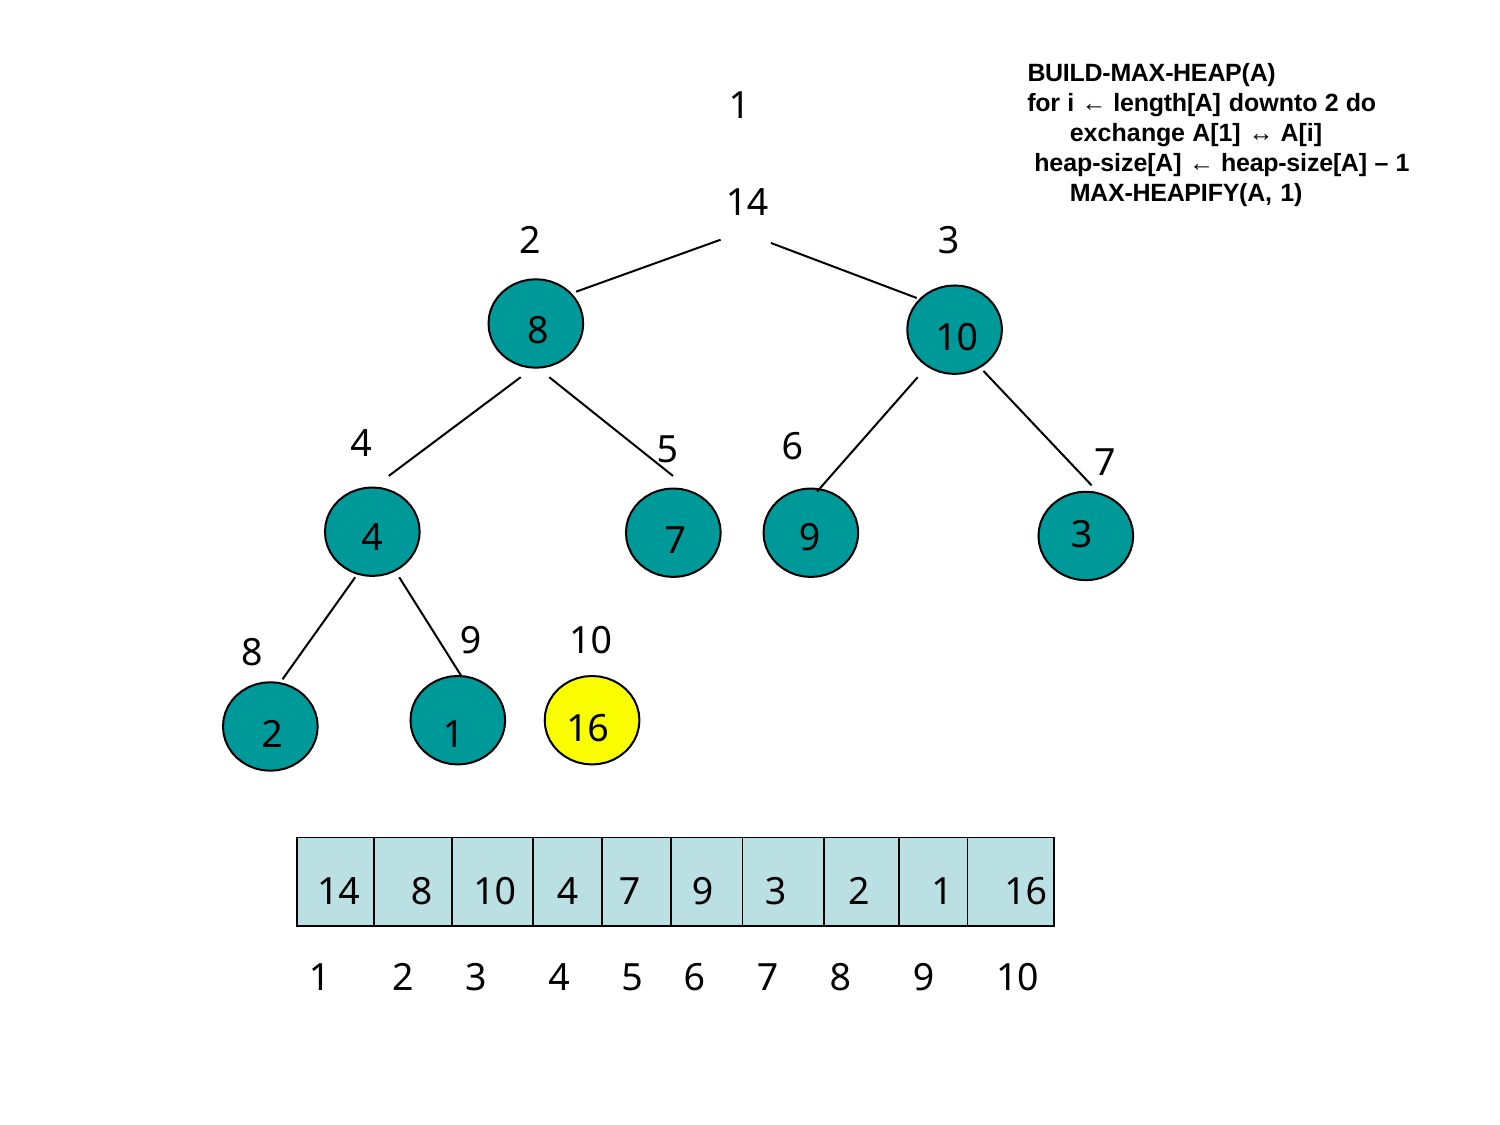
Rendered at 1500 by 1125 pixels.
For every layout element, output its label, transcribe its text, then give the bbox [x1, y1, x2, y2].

text_box 1 [306, 954, 332, 999]
table_header 1 [900, 838, 967, 925]
text_box 14 [723, 176, 770, 224]
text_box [221, 575, 465, 773]
text_box 8 [827, 954, 853, 999]
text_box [762, 501, 860, 579]
text_box 5 [619, 954, 645, 999]
text_box 10 16 [564, 613, 620, 673]
text_box 9 [910, 954, 936, 999]
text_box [905, 284, 1004, 368]
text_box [547, 369, 1094, 493]
text_box 4 [546, 954, 572, 999]
text_box 3 [462, 954, 489, 999]
text_box 6 [681, 954, 707, 999]
table_header 4 [534, 838, 601, 925]
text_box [624, 501, 722, 579]
text_box 7 [1098, 435, 1118, 483]
text_box 2 [390, 954, 416, 999]
table_header 16 [968, 838, 1053, 925]
text_box 1 [726, 79, 752, 127]
text_box BUILD-MAX-HEAP(A) for i ← length[A] downto 2 do exchange A[1] ↔ A[i] heap-size[A] ← heap-size[A] – 1 MAX-HEAPIFY(A, 1) [1025, 54, 1450, 207]
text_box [487, 238, 723, 370]
table_header 9 [672, 838, 742, 925]
table_header 8 [375, 838, 451, 925]
text_box 4 [348, 416, 374, 464]
text_box 7 [754, 954, 780, 999]
text_box 2 [517, 213, 543, 237]
table_header 2 [825, 838, 898, 925]
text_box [409, 674, 507, 766]
table_header 14 [298, 838, 373, 925]
table_header 3 [743, 838, 823, 925]
table_header 7 [603, 838, 670, 925]
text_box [543, 674, 641, 766]
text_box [1037, 490, 1135, 582]
table_header 10 [453, 838, 532, 925]
text_box 3 [935, 213, 961, 261]
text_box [323, 486, 421, 574]
text_box 10 [994, 954, 1040, 999]
text_box 9 [469, 613, 483, 661]
